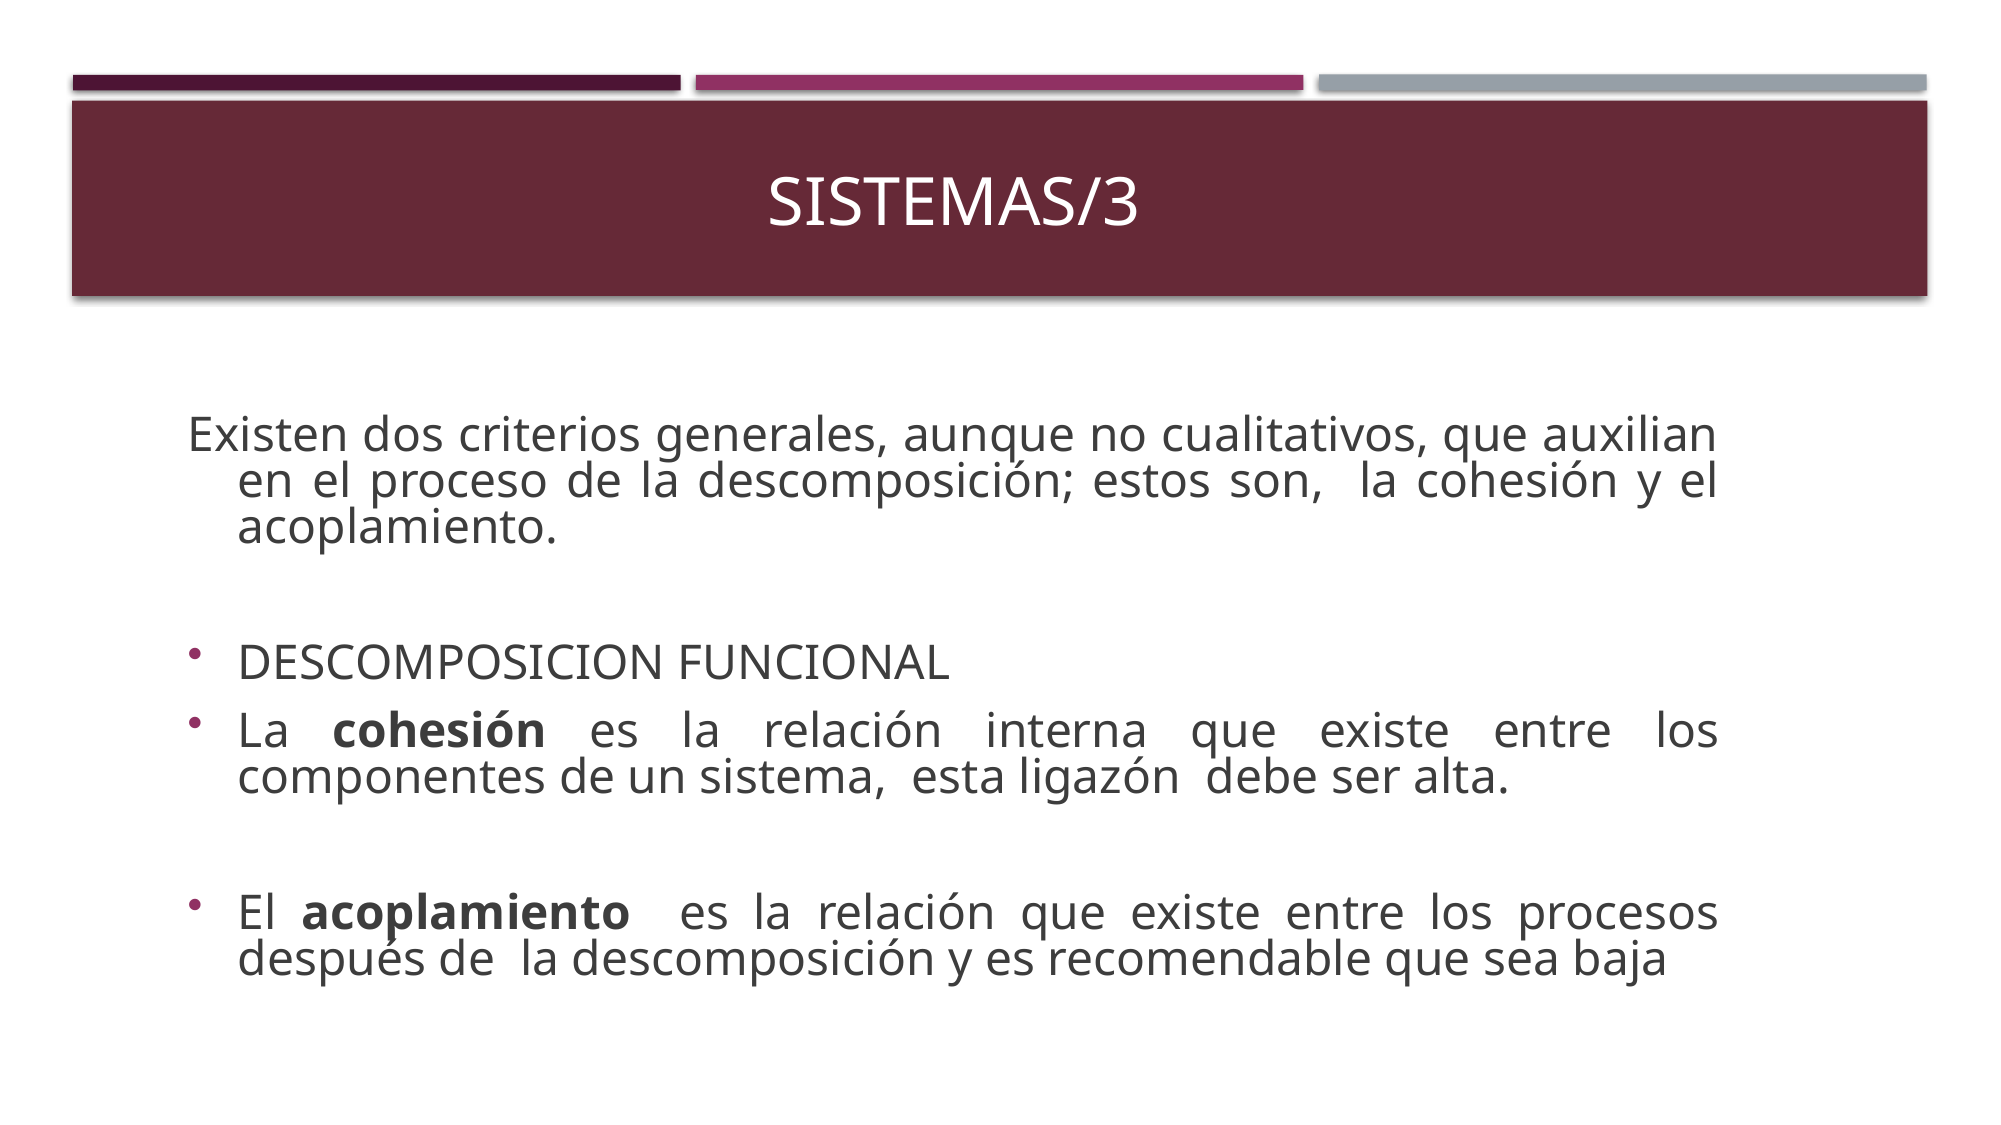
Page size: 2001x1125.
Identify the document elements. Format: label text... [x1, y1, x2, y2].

title Sistemas/3 [317, 134, 1593, 247]
list Existen dos criterios generales, aunque no cualitativos, que auxilian en el proceso de la descomposición; estos son, la cohesión y el acoplamiento. DESCOMPOSICION FUNCIONAL La cohesión es la relación interna que existe entre los componentes de un sistema, esta ligazón debe ser alta. El acoplamiento es la relación que existe entre los procesos después de la descomposición y es recomendable que sea baja [172, 361, 1737, 1037]
